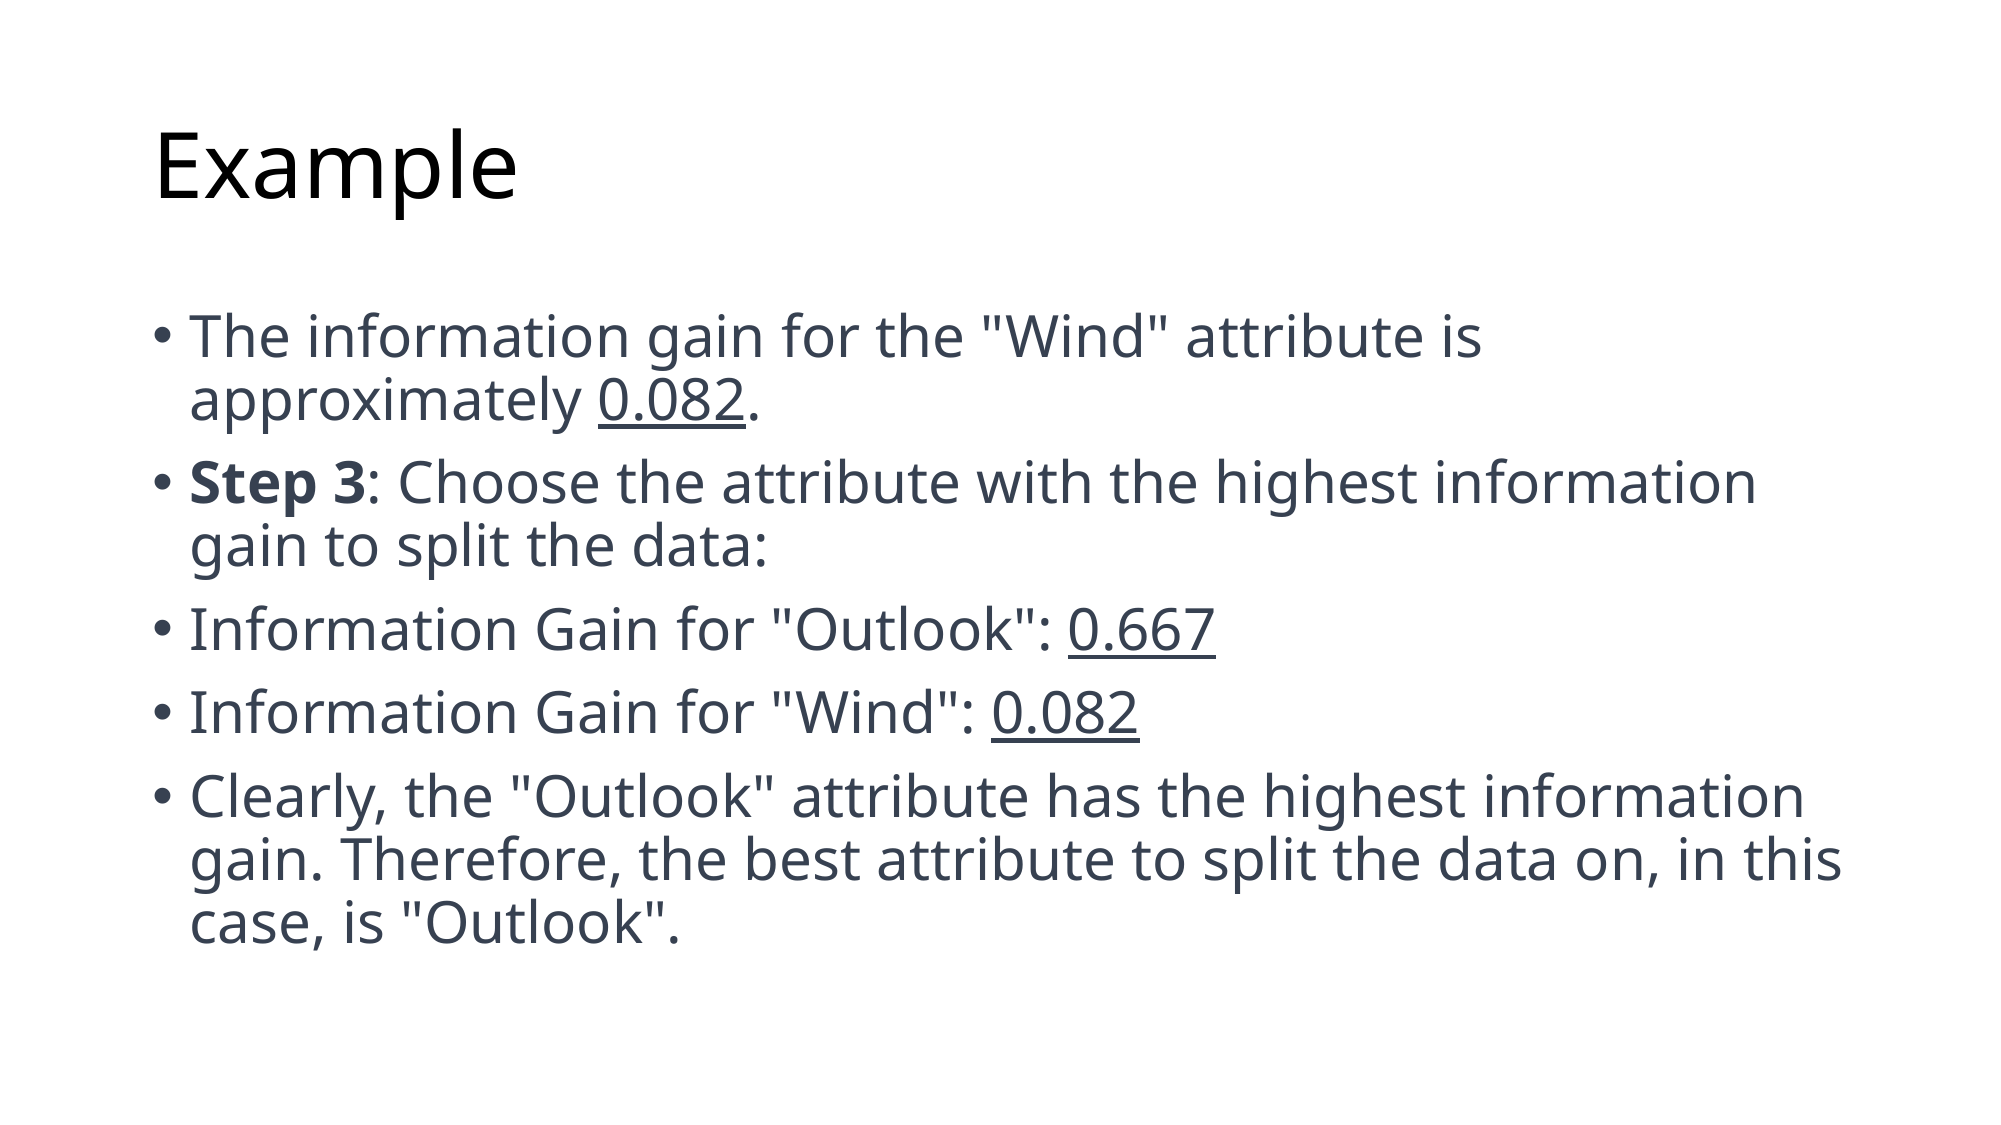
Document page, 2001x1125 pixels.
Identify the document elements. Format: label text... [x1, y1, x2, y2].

title Example [137, 59, 1863, 278]
list The information gain for the "Wind" attribute is approximately 0.082. Step 3: Choose the attribute with the highest information gain to split the data: Information Gain for "Outlook": 0.667 Information Gain for "Wind": 0.082 Clearly, the "Outlook" attribute has the highest information gain. Therefore, the best attribute to split the data on, in this case, is "Outlook". [137, 299, 1863, 1014]
